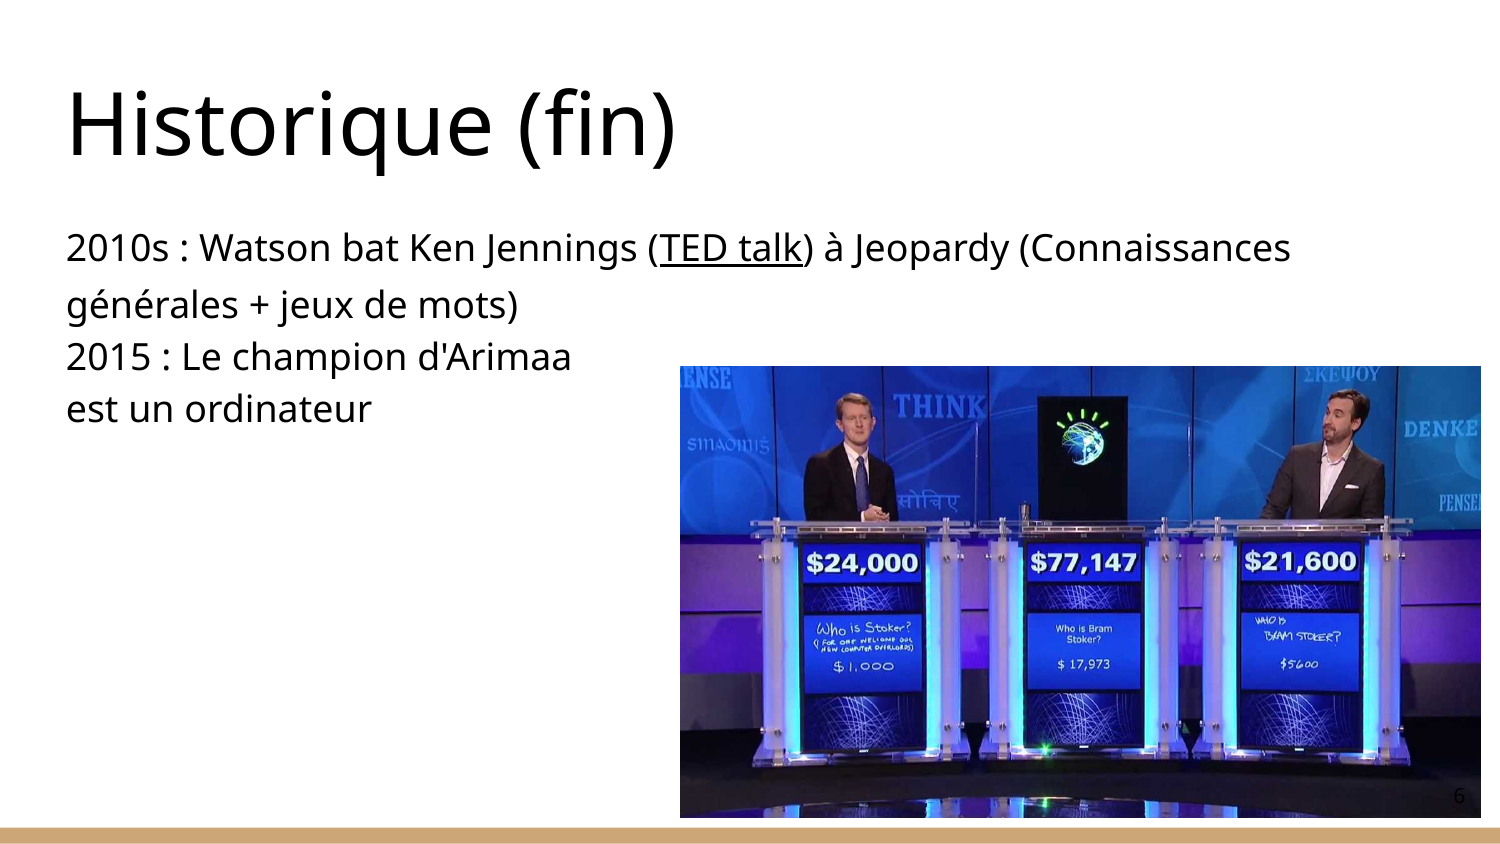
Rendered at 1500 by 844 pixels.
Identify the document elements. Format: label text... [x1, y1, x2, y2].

picture [679, 366, 1482, 818]
text_box 2010s : Watson bat Ken Jennings (TED talk) à Jeopardy (Connaissances générales + jeux de mots) 2015 : Le champion d'Arimaa est un ordinateur [51, 200, 1449, 752]
text_box <number> [1389, 825, 1480, 830]
text_box Historique (fin) [51, 51, 1449, 189]
